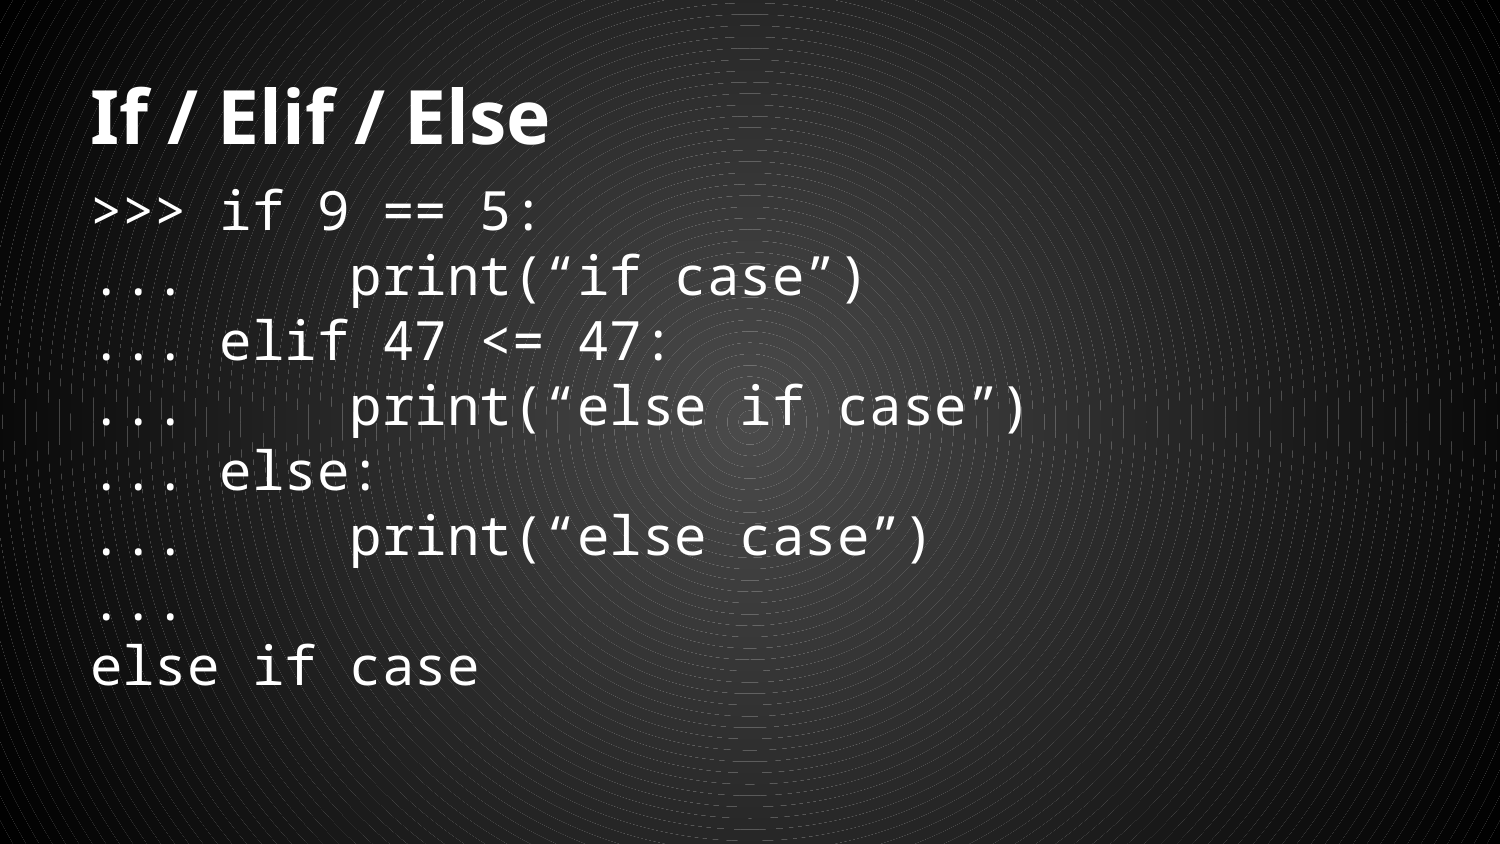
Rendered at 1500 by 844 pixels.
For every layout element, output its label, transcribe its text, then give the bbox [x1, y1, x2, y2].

title If / Elif / Else [75, 33, 1425, 175]
list >>> if 9 == 5: ... print(“if case”) ... elif 47 <= 47: ... print(“else if case”) ... else: ... print(“else case”) ... else if case [75, 161, 1234, 838]
